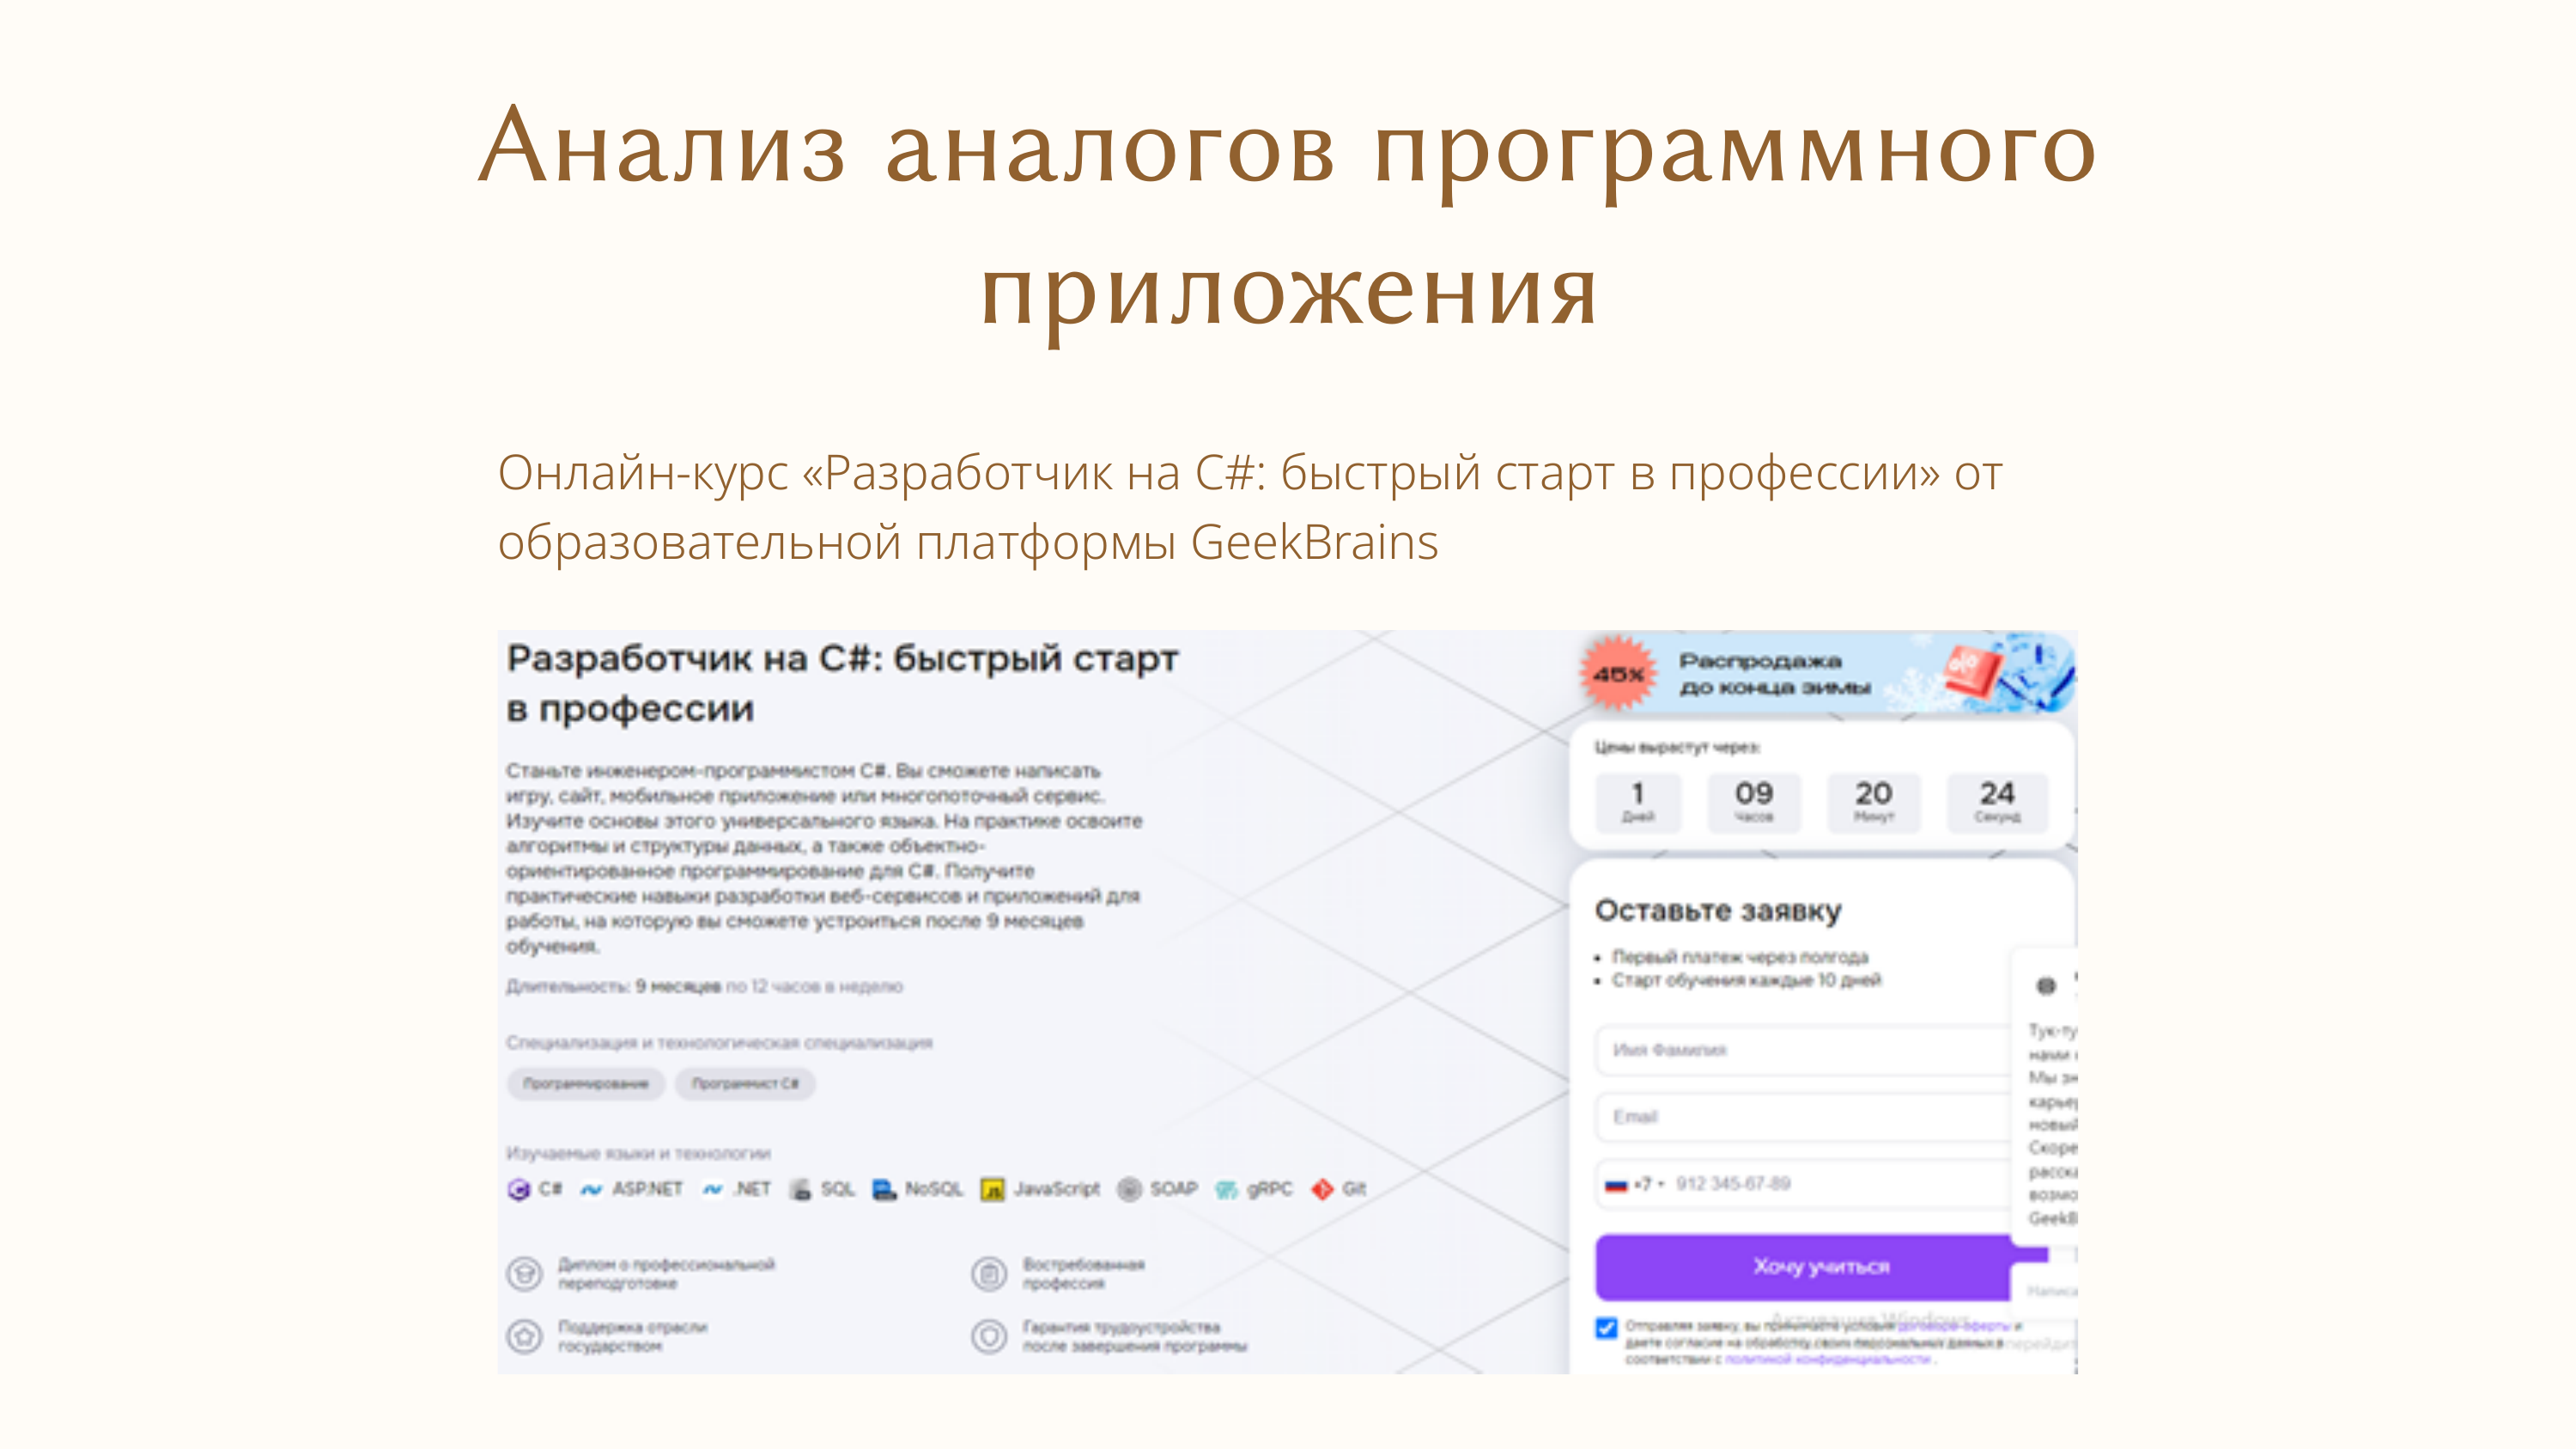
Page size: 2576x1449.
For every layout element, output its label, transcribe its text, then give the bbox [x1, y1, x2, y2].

text_box Онлайн-курс «Разработчик на C#: быстрый старт в профессии» от образовательной платформы GeekBrains [497, 429, 2079, 569]
text_box Анализ аналогов программного приложения [382, 60, 2194, 347]
text_box [497, 630, 2079, 1374]
